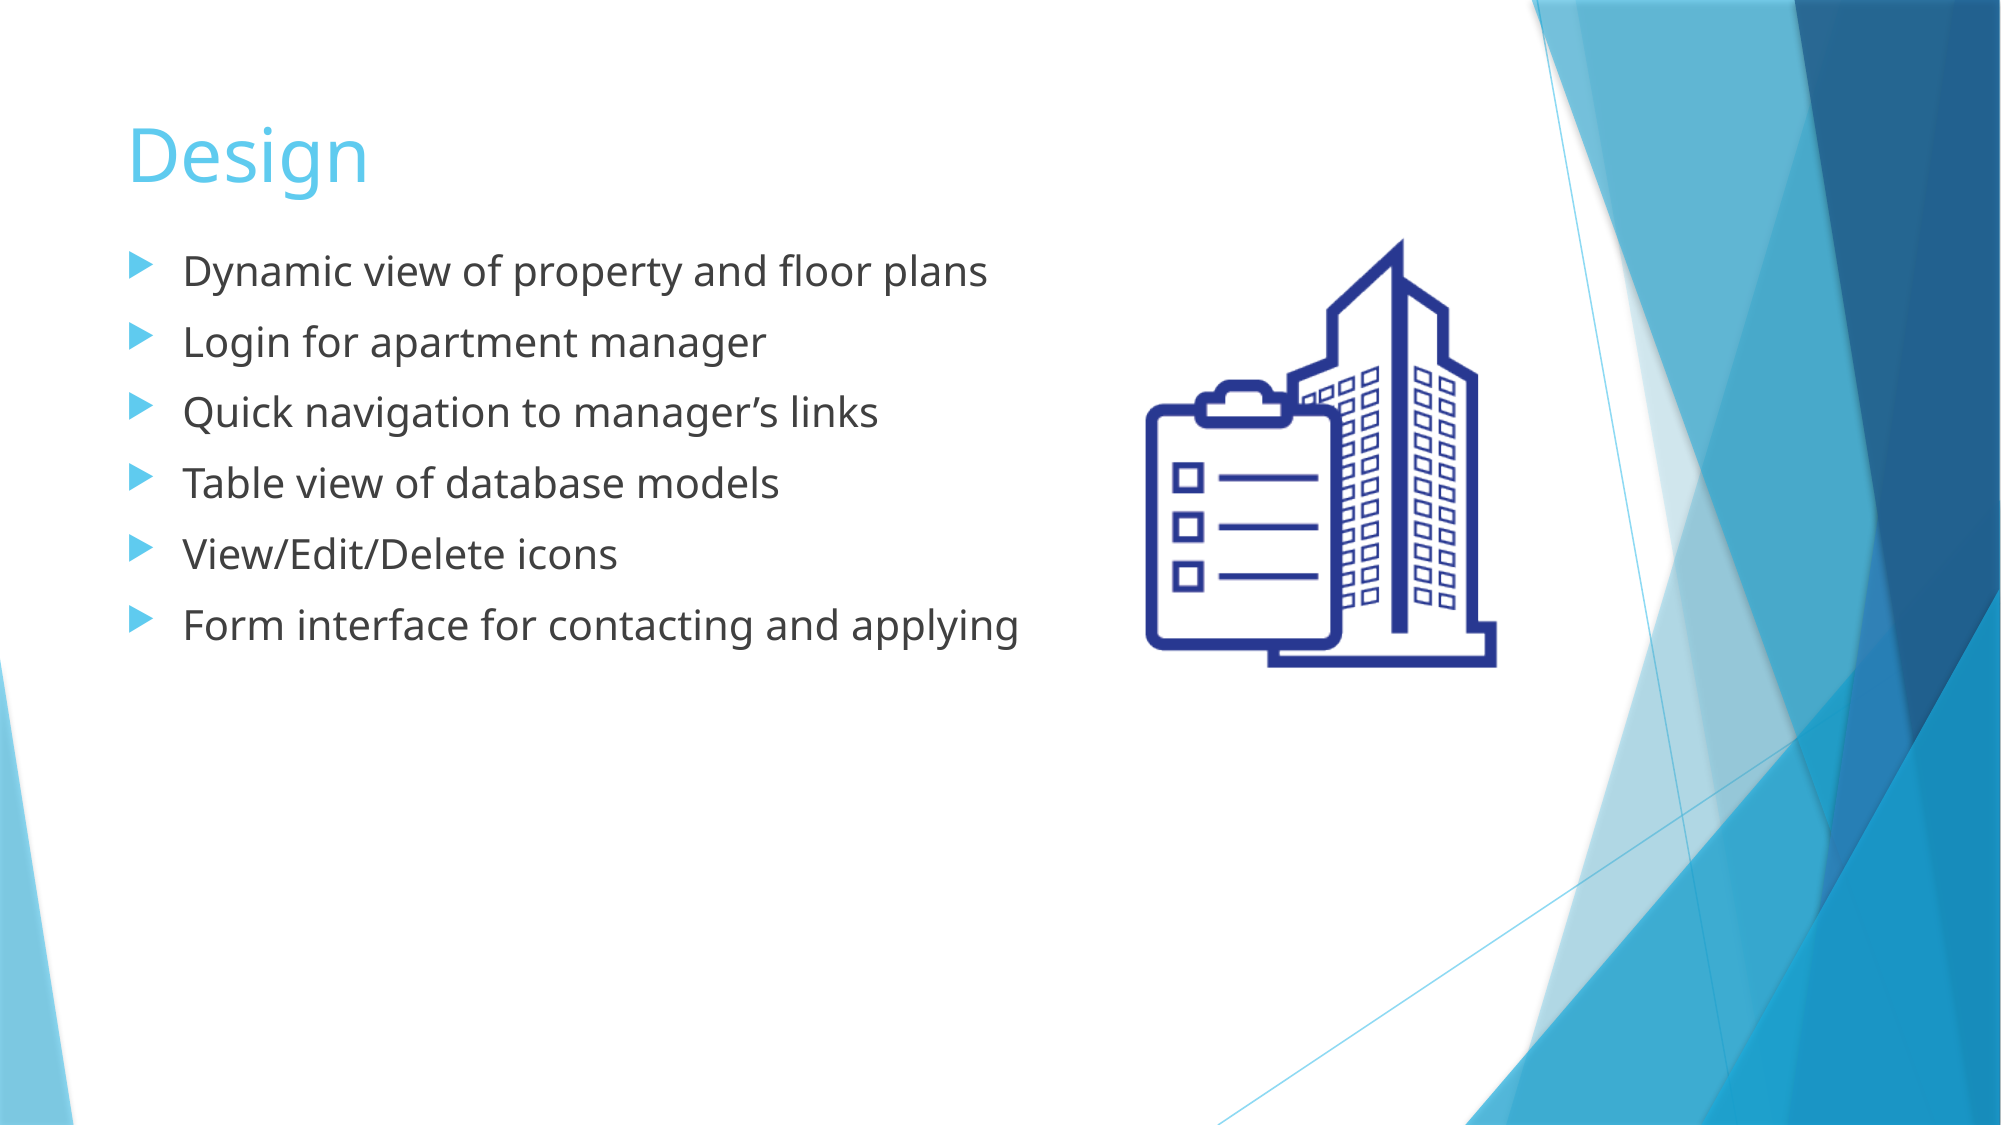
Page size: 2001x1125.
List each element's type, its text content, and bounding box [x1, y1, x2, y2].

picture [1113, 236, 1557, 681]
list Dynamic view of property and floor plans Login for apartment manager Quick navigation to manager’s links Table view of database models View/Edit/Delete icons Form interface for contacting and applying [111, 236, 1718, 1040]
title Design [111, 99, 1522, 236]
